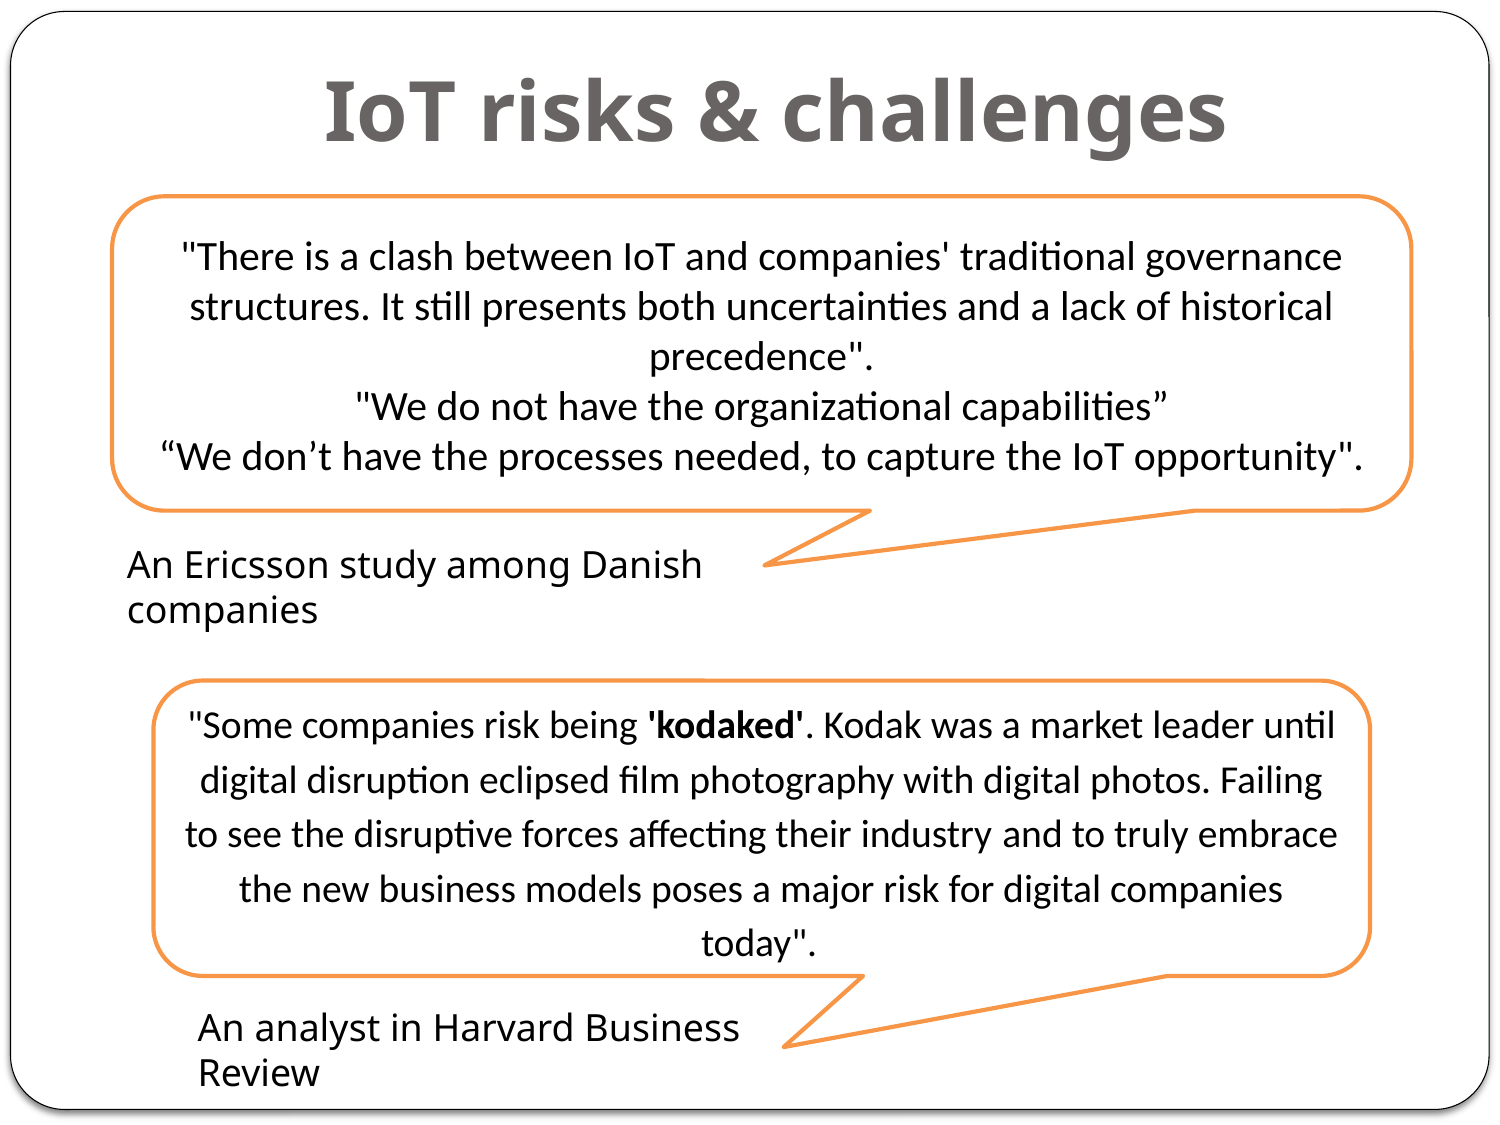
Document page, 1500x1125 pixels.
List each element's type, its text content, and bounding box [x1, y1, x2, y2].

text_box An Ericsson study among Danish companies [112, 538, 763, 634]
text_box "There is a clash between IoT and companies' traditional governance structures. It still presents both uncertainties and a lack of historical precedence". "We do not have the organizational capabilities” “We don’t have the processes needed, to capture the IoT opportunity". [112, 196, 1412, 566]
text_box "Some companies risk being 'kodaked'. Kodak was a market leader until digital disruption eclipsed film photography with digital photos. Failing to see the disruptive forces affecting their industry and to truly embrace the new business models poses a major risk for digital companies today". [153, 680, 1371, 1038]
title IoT risks & challenges [150, 45, 1425, 173]
footer An analyst in Harvard Business Review [183, 1011, 833, 1087]
